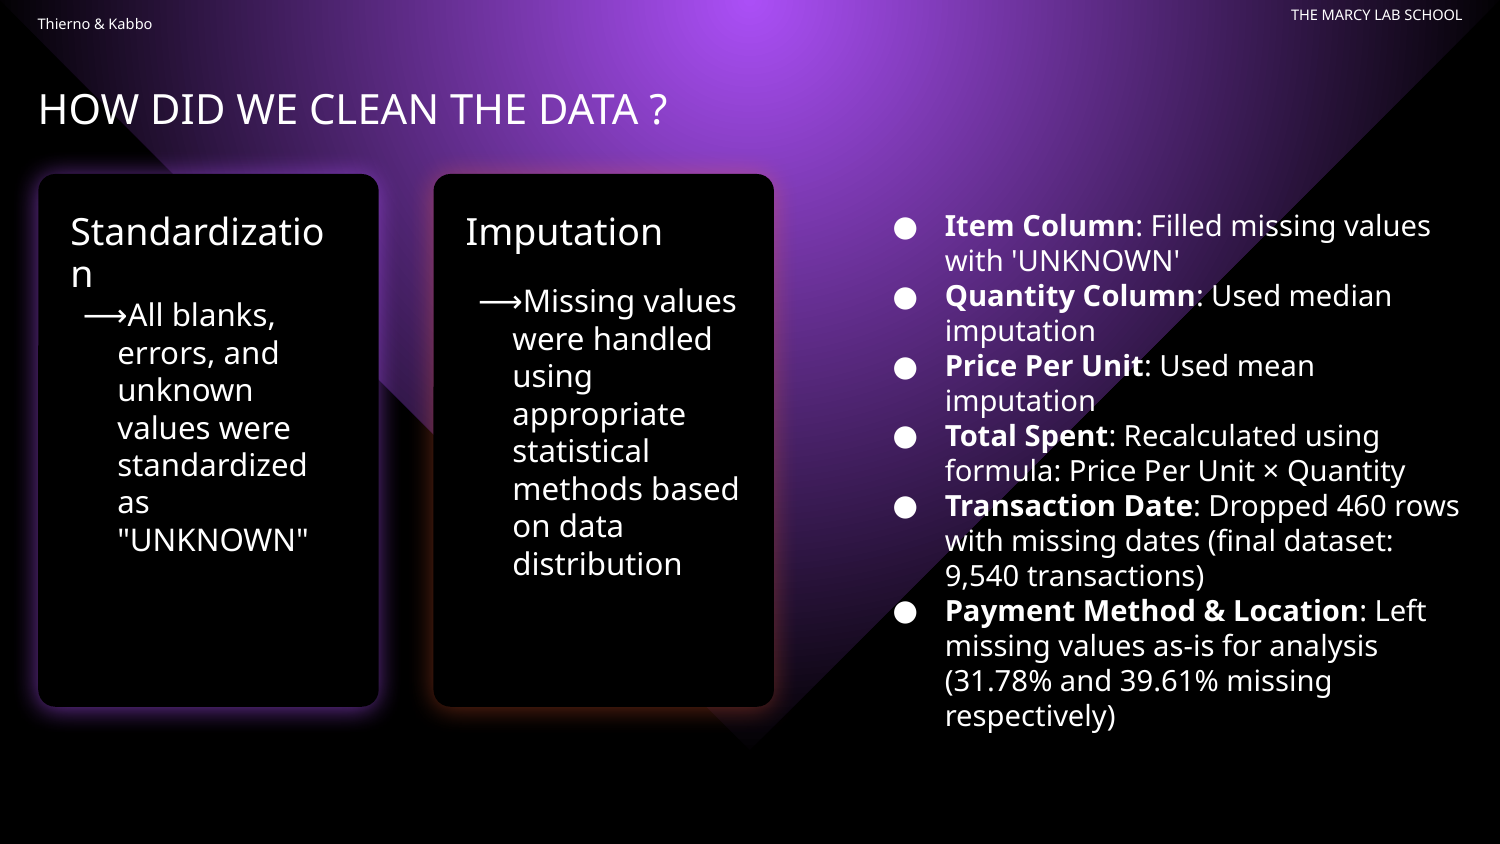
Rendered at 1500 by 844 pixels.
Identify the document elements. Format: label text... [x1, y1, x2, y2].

subtitle Imputation [465, 210, 742, 282]
title THE MARCY LAB SCHOOL [1052, 9, 1463, 38]
text_box [38, 173, 379, 707]
title HOW DID WE CLEAN THE DATA ? [37, 75, 720, 152]
list Missing values were handled using appropriate statistical methods based on data distribution [465, 282, 742, 399]
text_box [433, 173, 774, 707]
title Thierno & Kabbo [37, 9, 448, 38]
subtitle Standardization [70, 210, 347, 282]
list All blanks, errors, and unknown values were standardized as "UNKNOWN" [70, 295, 347, 413]
text_box Item Column: Filled missing values with 'UNKNOWN' Quantity Column: Used median imputation Price Per Unit: Used mean imputation Total Spent: Recalculated using formula: Price Per Unit × Quantity Transaction Date: Dropped 460 rows with missing dates (final dataset: 9,540 transactions) Payment Method & Location: Left missing values as-is for analysis (31.78% and 39.61% missing respectively) [854, 192, 1484, 669]
